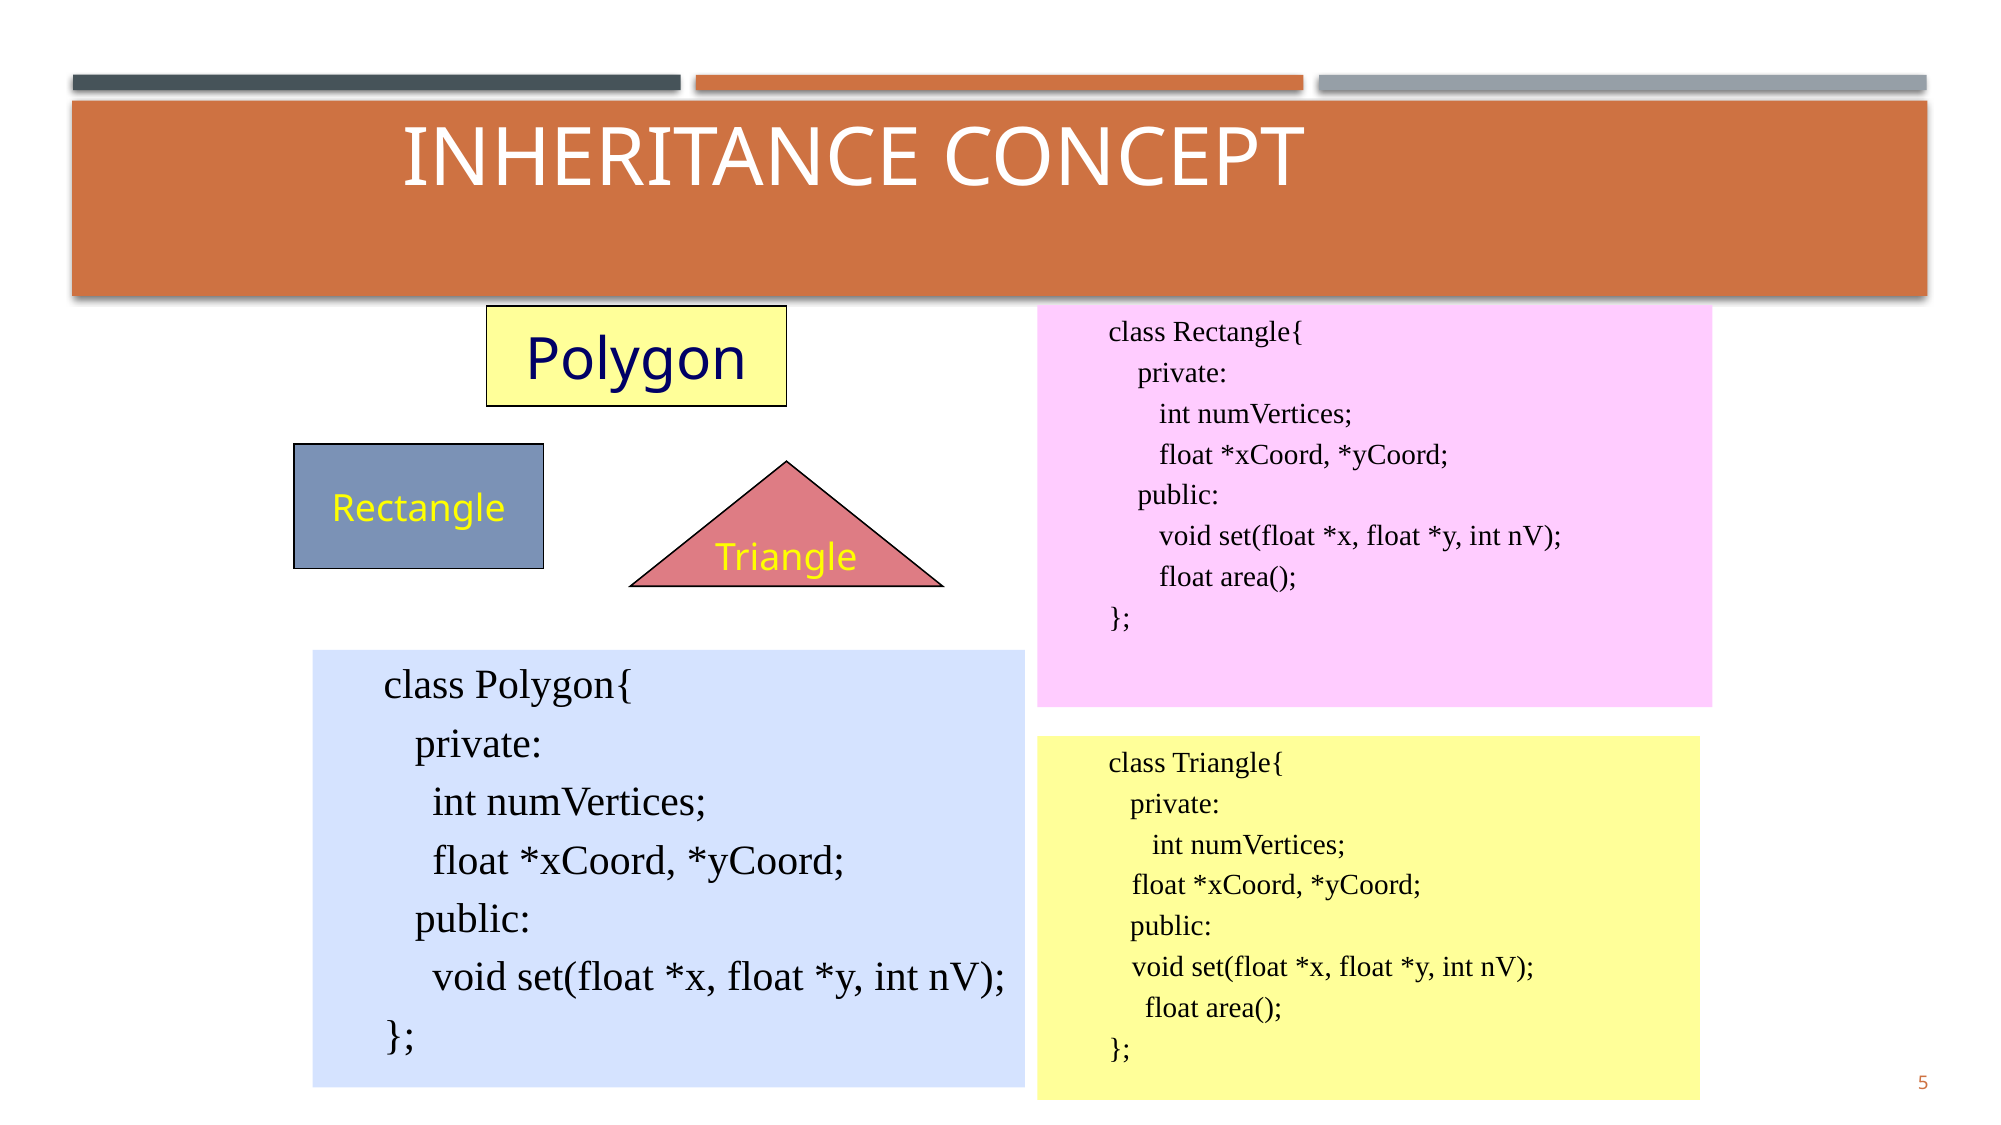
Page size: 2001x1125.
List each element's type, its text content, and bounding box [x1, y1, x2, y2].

text_box class Triangle{ private: int numVertices; float *xCoord, *yCoord; public: void set(float *x, float *y, int nV); float area(); }; [1037, 736, 1700, 1100]
text_box class Polygon{ private: int numVertices; float *xCoord, *yCoord; public: void set(float *x, float *y, int nV); }; [312, 649, 1025, 1088]
title Inheritance Concept [387, 96, 1663, 210]
text_box Triangle [630, 461, 943, 587]
text_box class Rectangle{ private: int numVertices; float *xCoord, *yCoord; public: void set(float *x, float *y, int nV); float area(); }; [1037, 305, 1713, 708]
slide_number 5 [1770, 1053, 1944, 1114]
text_box Rectangle [293, 443, 544, 569]
text_box Polygon [486, 306, 787, 407]
